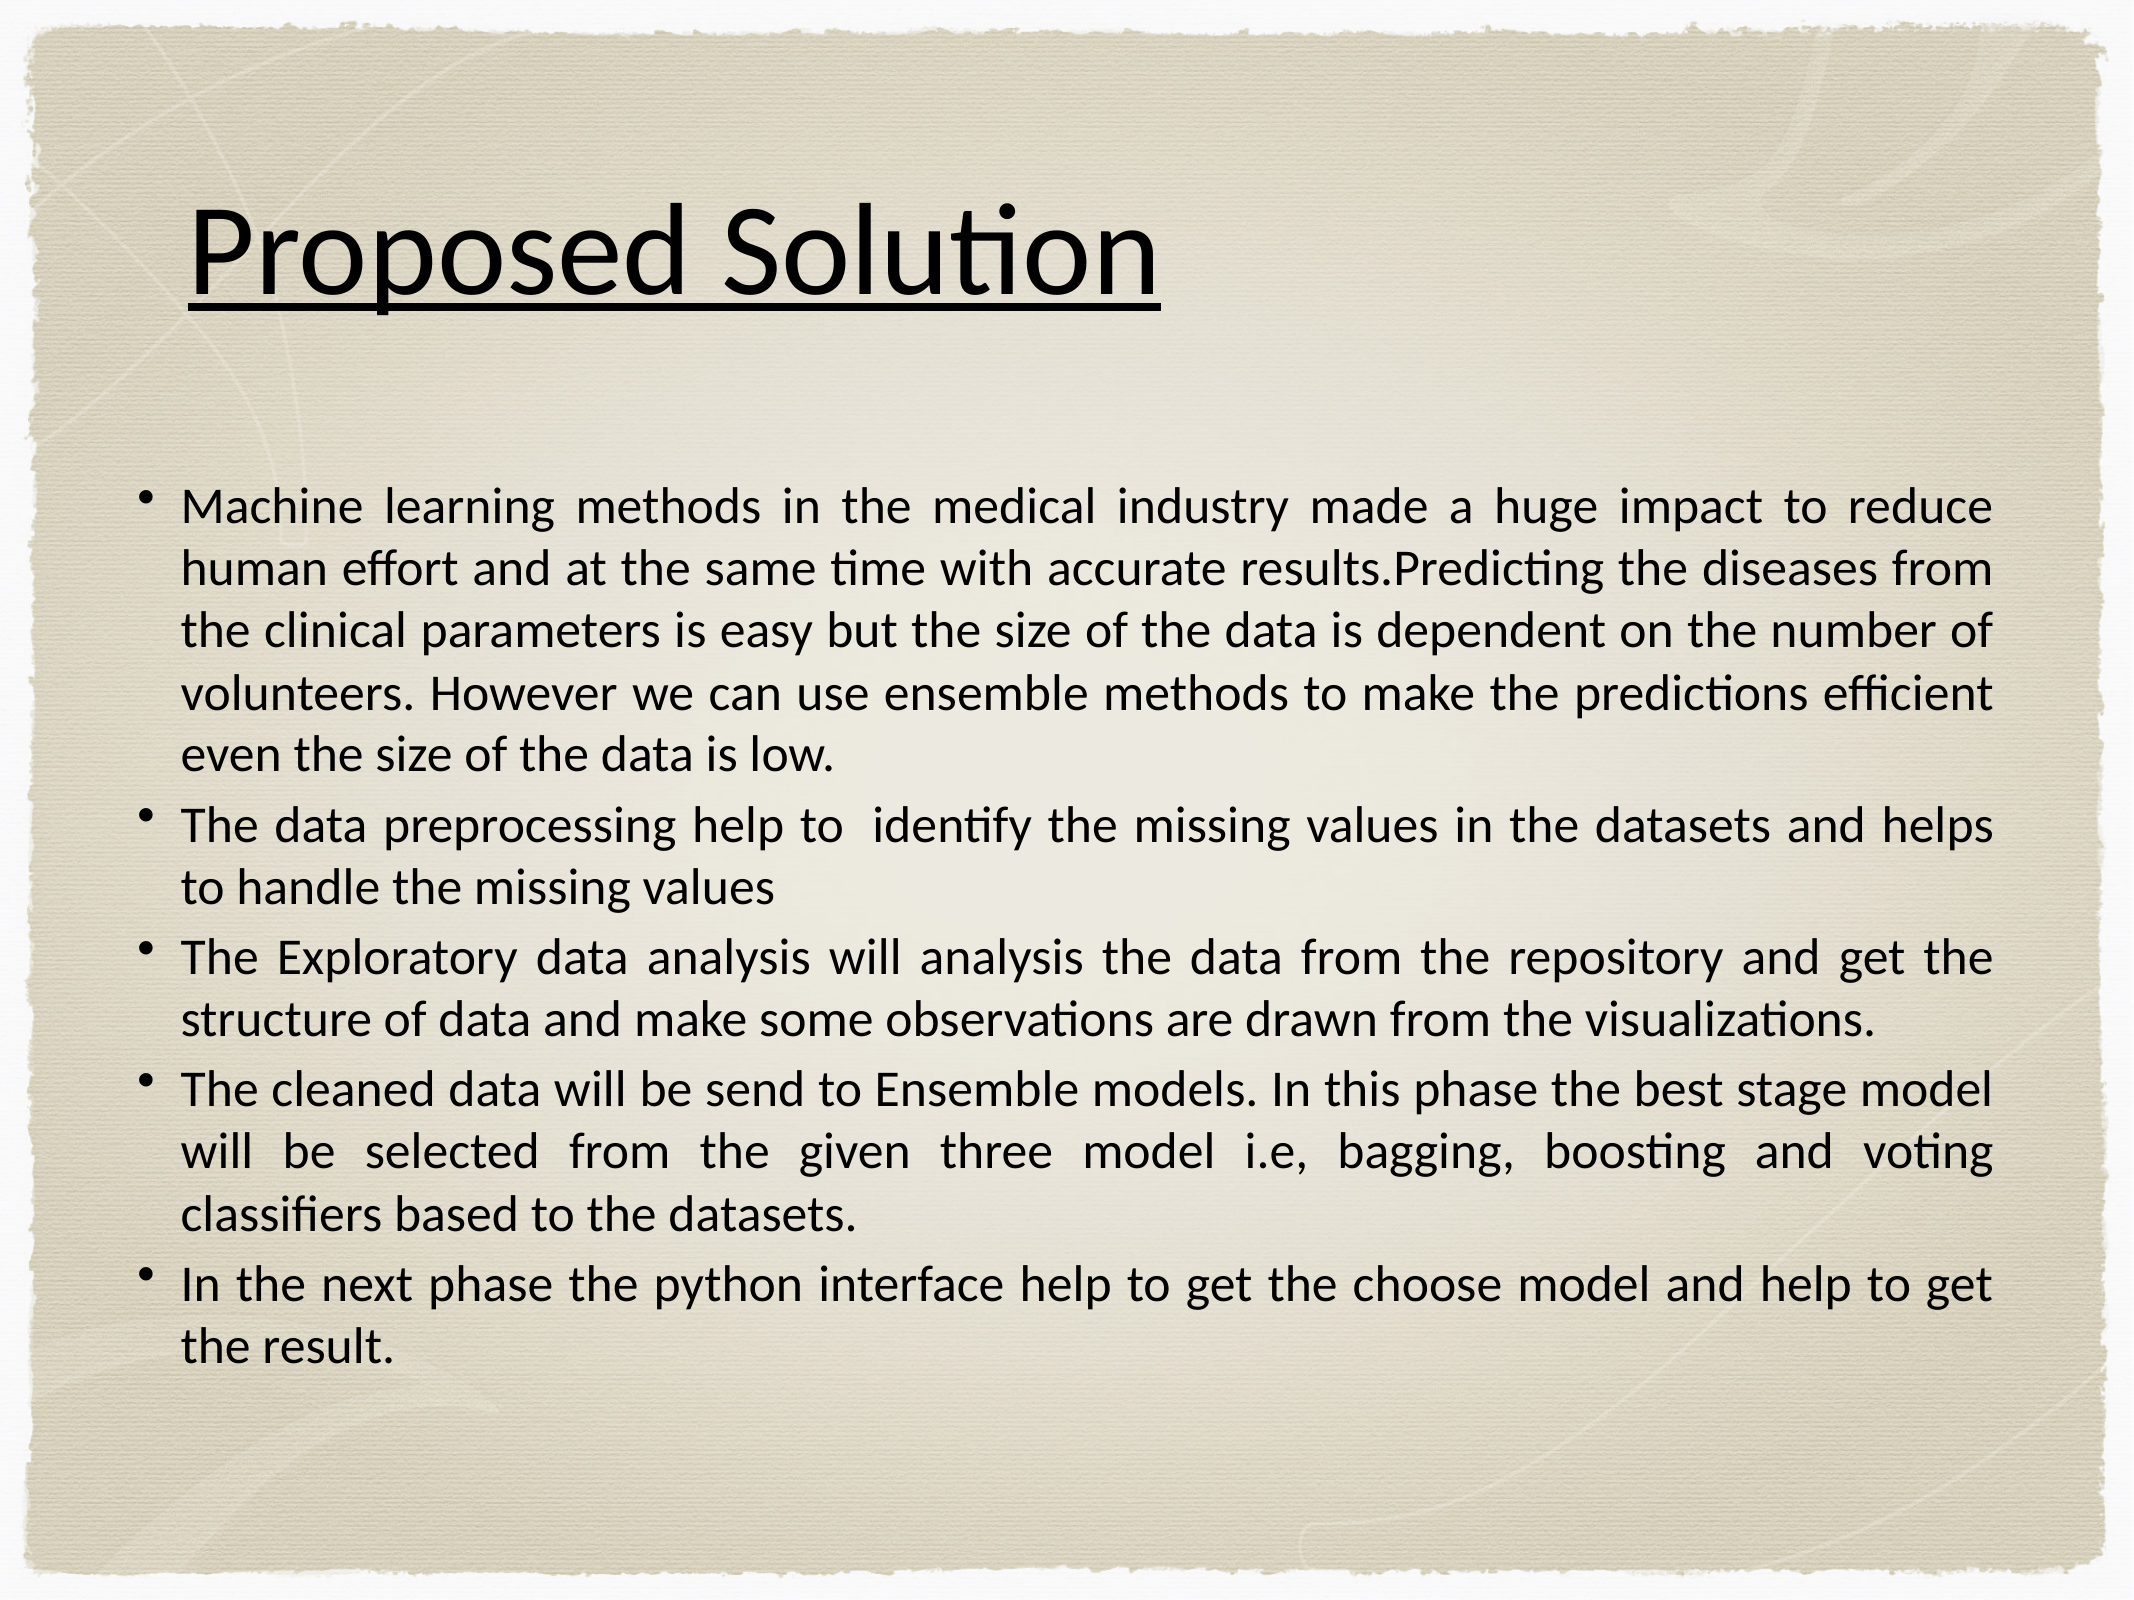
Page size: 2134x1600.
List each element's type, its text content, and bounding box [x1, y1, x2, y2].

title Proposed Solution [128, 41, 2005, 443]
picture [0, 0, 2134, 1600]
list Machine learning methods in the medical industry made a huge impact to reduce human effort and at the same time with accurate results.Predicting the diseases from the clinical parameters is easy but the size of the data is dependent on the number of volunteers. However we can use ensemble methods to make the predictions efficient even the size of the data is low. The data preprocessing help to identify the missing values in the datasets and helps to handle the missing values The Exploratory data analysis will analysis the data from the repository and get the structure of data and make some observations are drawn from the visualizations. The cleaned data will be send to Ensemble models. In this phase the best stage model will be selected from the given three model i.e, bagging, boosting and voting classifiers based to the datasets. In the next phase the python interface help to get the choose model and help to get the result. [128, 453, 2005, 1393]
